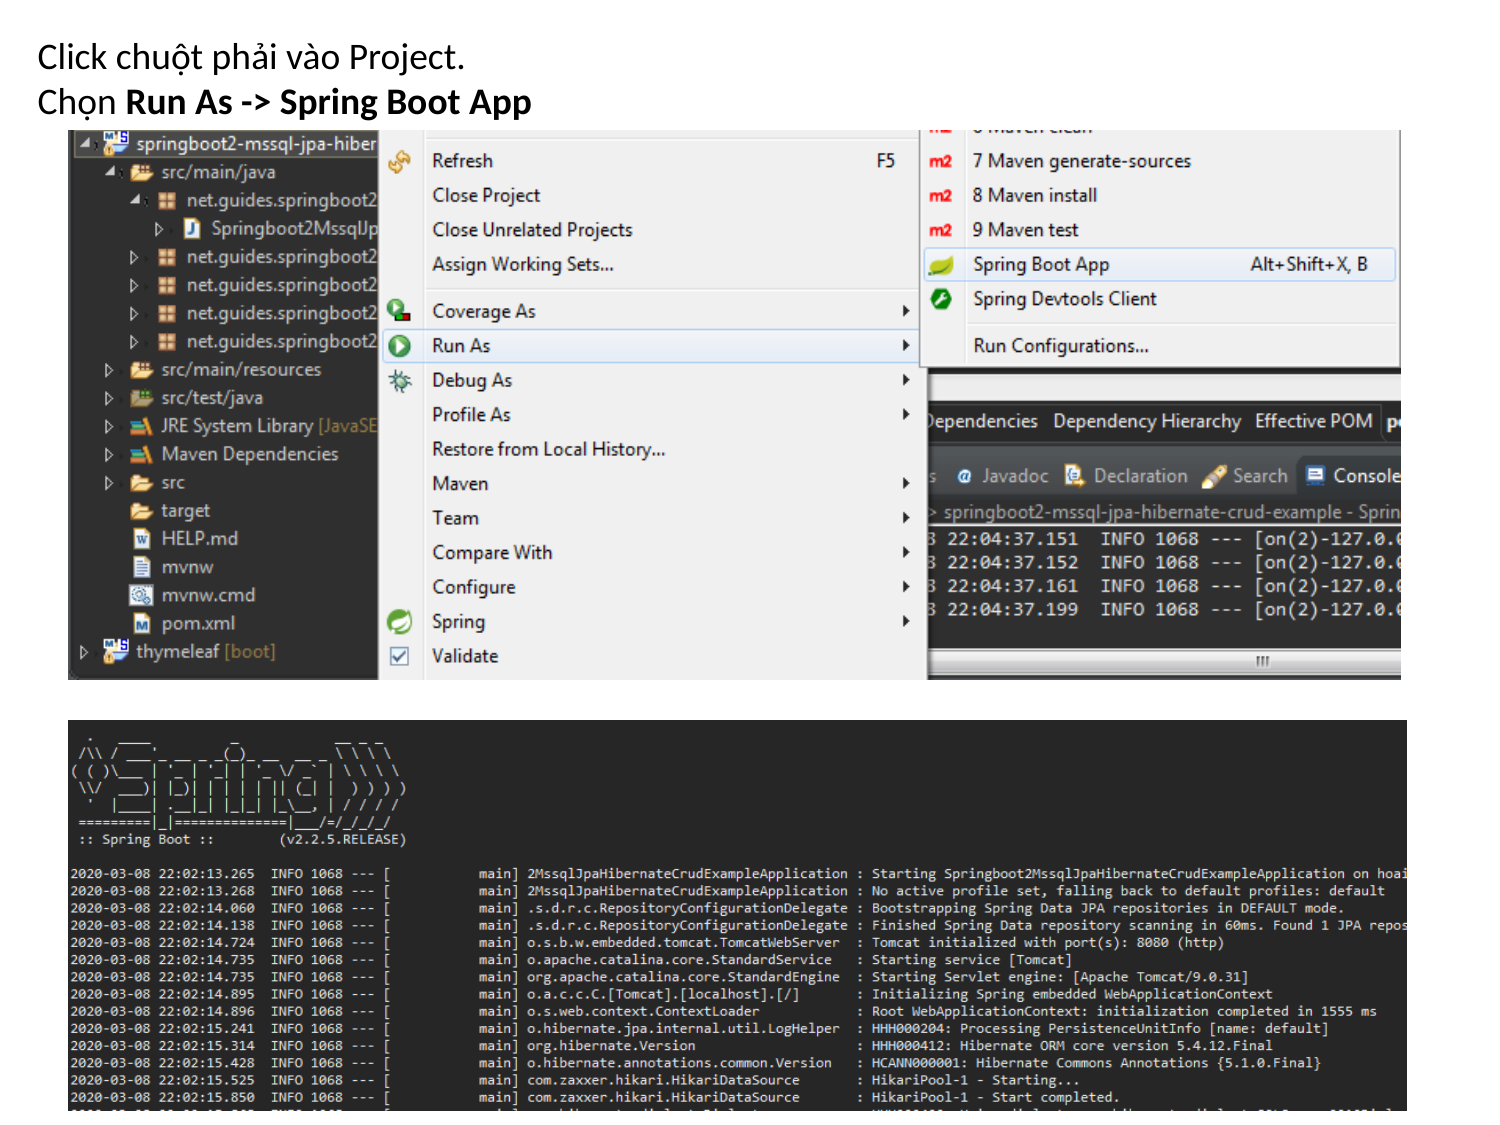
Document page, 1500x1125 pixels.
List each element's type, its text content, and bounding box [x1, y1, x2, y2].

text_box Click chuột phải vào Project. Chọn Run As -> Spring Boot App [23, 24, 548, 130]
picture [68, 130, 1401, 680]
picture [68, 720, 1407, 1112]
